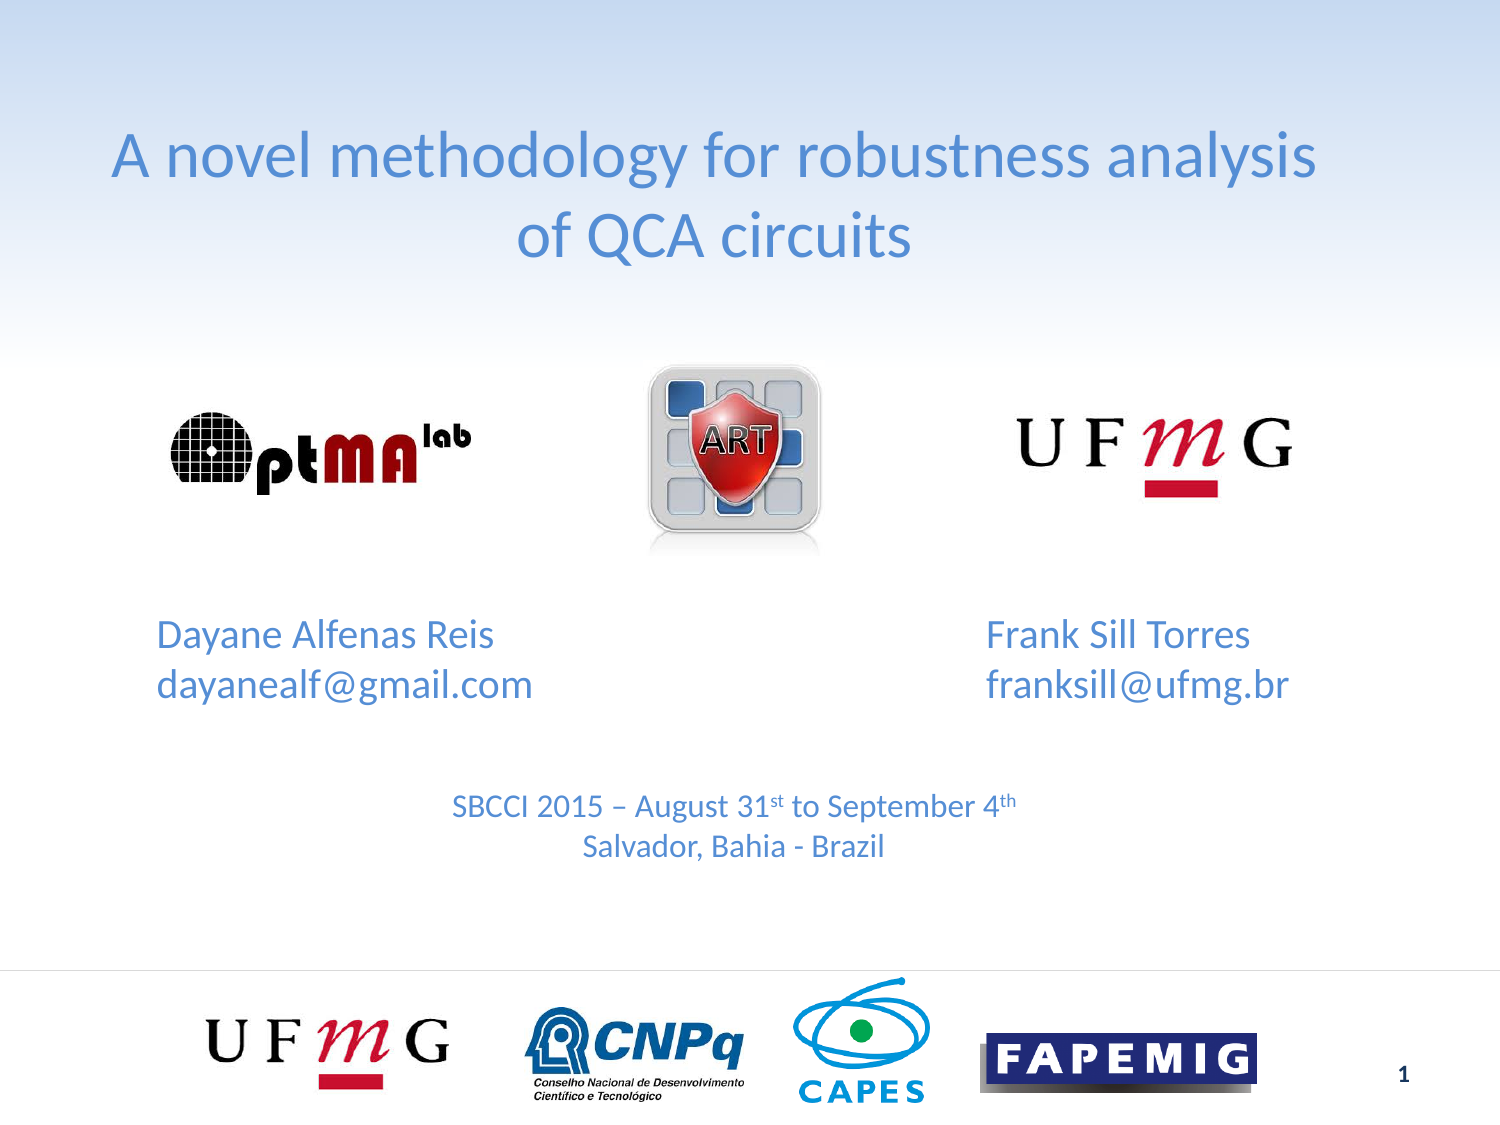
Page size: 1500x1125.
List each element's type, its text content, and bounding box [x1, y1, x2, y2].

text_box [189, 977, 1257, 1112]
text_box Dayane Alfenas Reis dayanealf@gmail.com [141, 598, 568, 714]
picture [643, 359, 825, 571]
text_box SBCCI 2015 – August 31st to September 4th Salvador, Bahia - Brazil [350, 776, 1118, 872]
text_box Frank Sill Torres franksill@ufmg.br [971, 598, 1337, 714]
picture [168, 407, 471, 495]
text_box A novel methodology for robustness analysis of QCA circuits [65, 103, 1364, 279]
slide_number 1 [1260, 1042, 1425, 1103]
picture [997, 380, 1329, 523]
